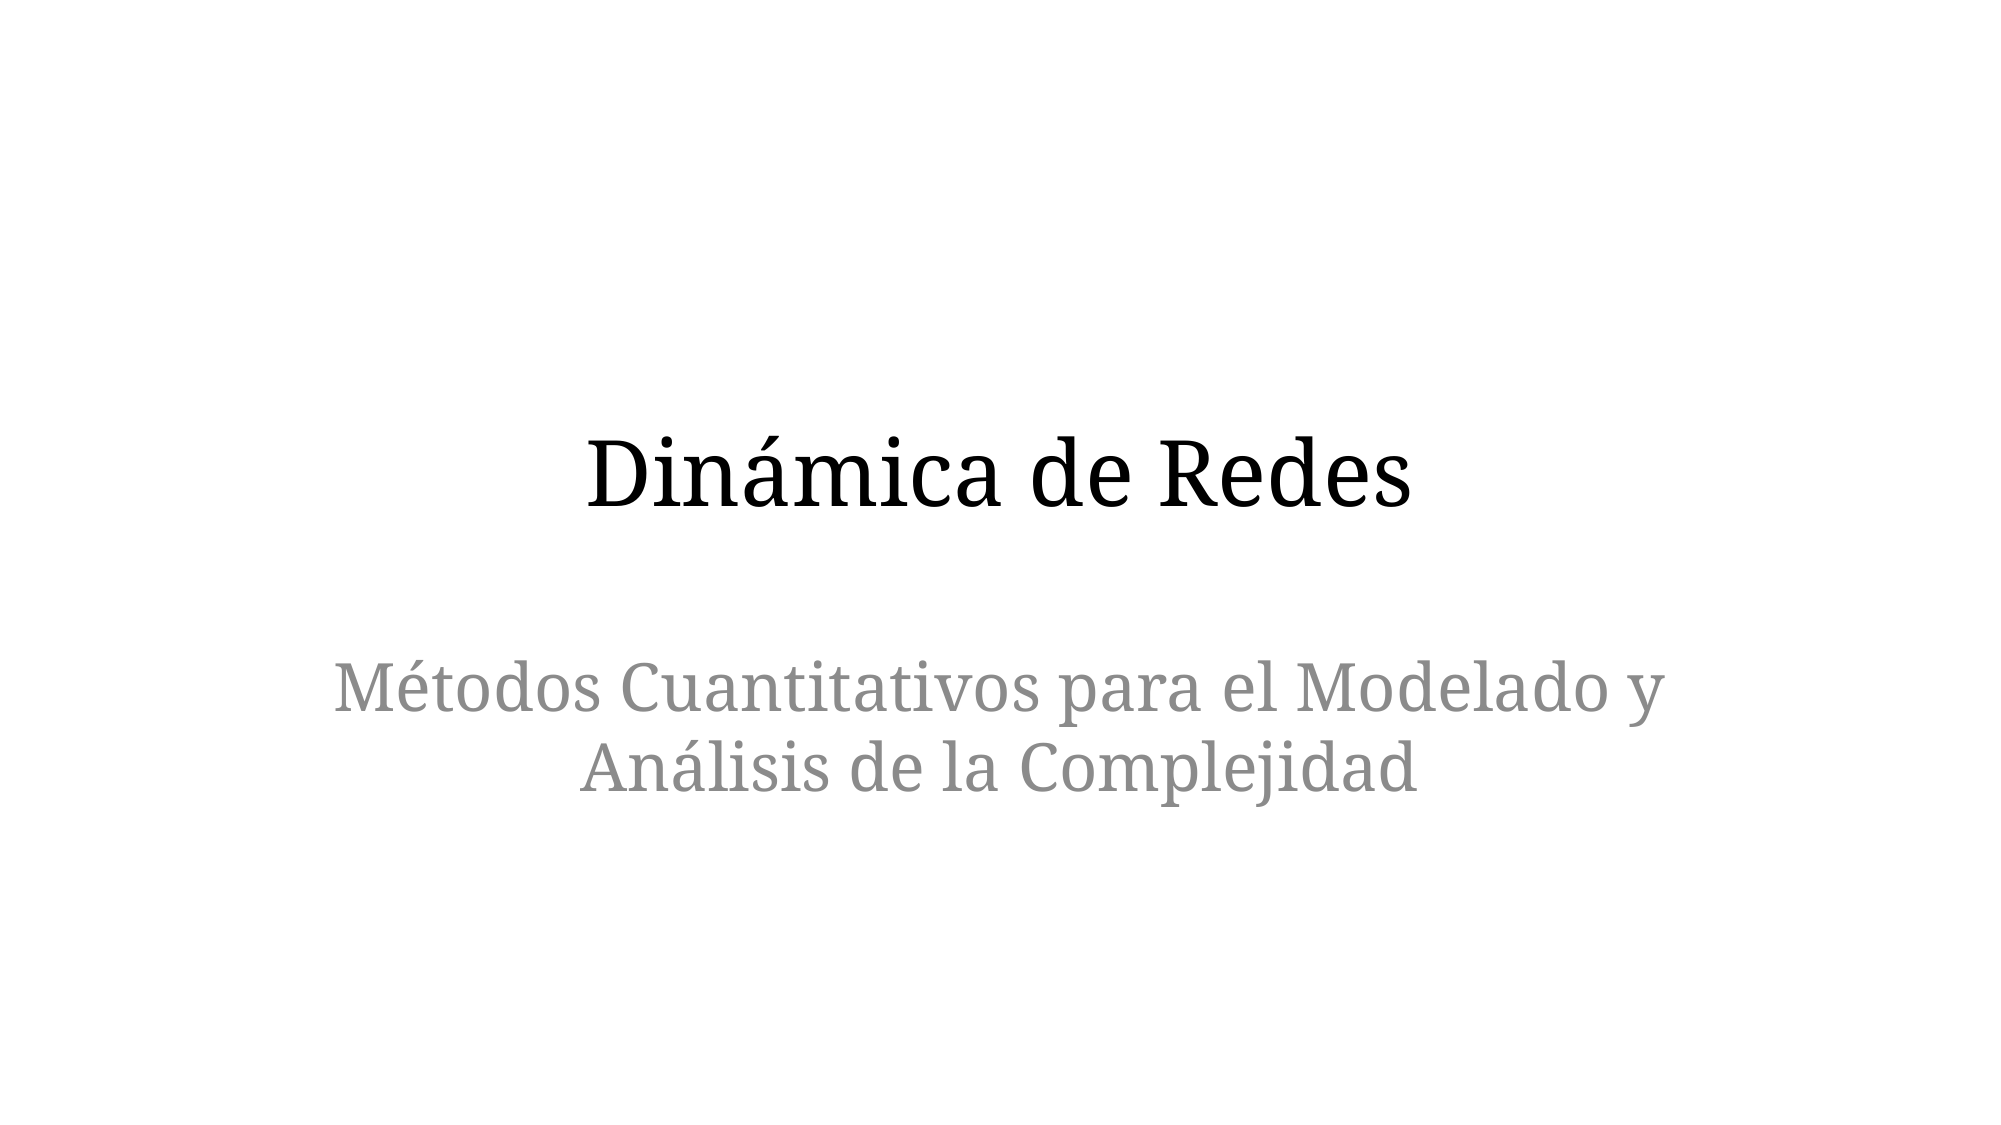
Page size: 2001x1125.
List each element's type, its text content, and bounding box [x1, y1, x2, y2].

title Dinámica de Redes [150, 349, 1850, 591]
subtitle Métodos Cuantitativos para el Modelado y Análisis de la Complejidad [300, 637, 1700, 925]
